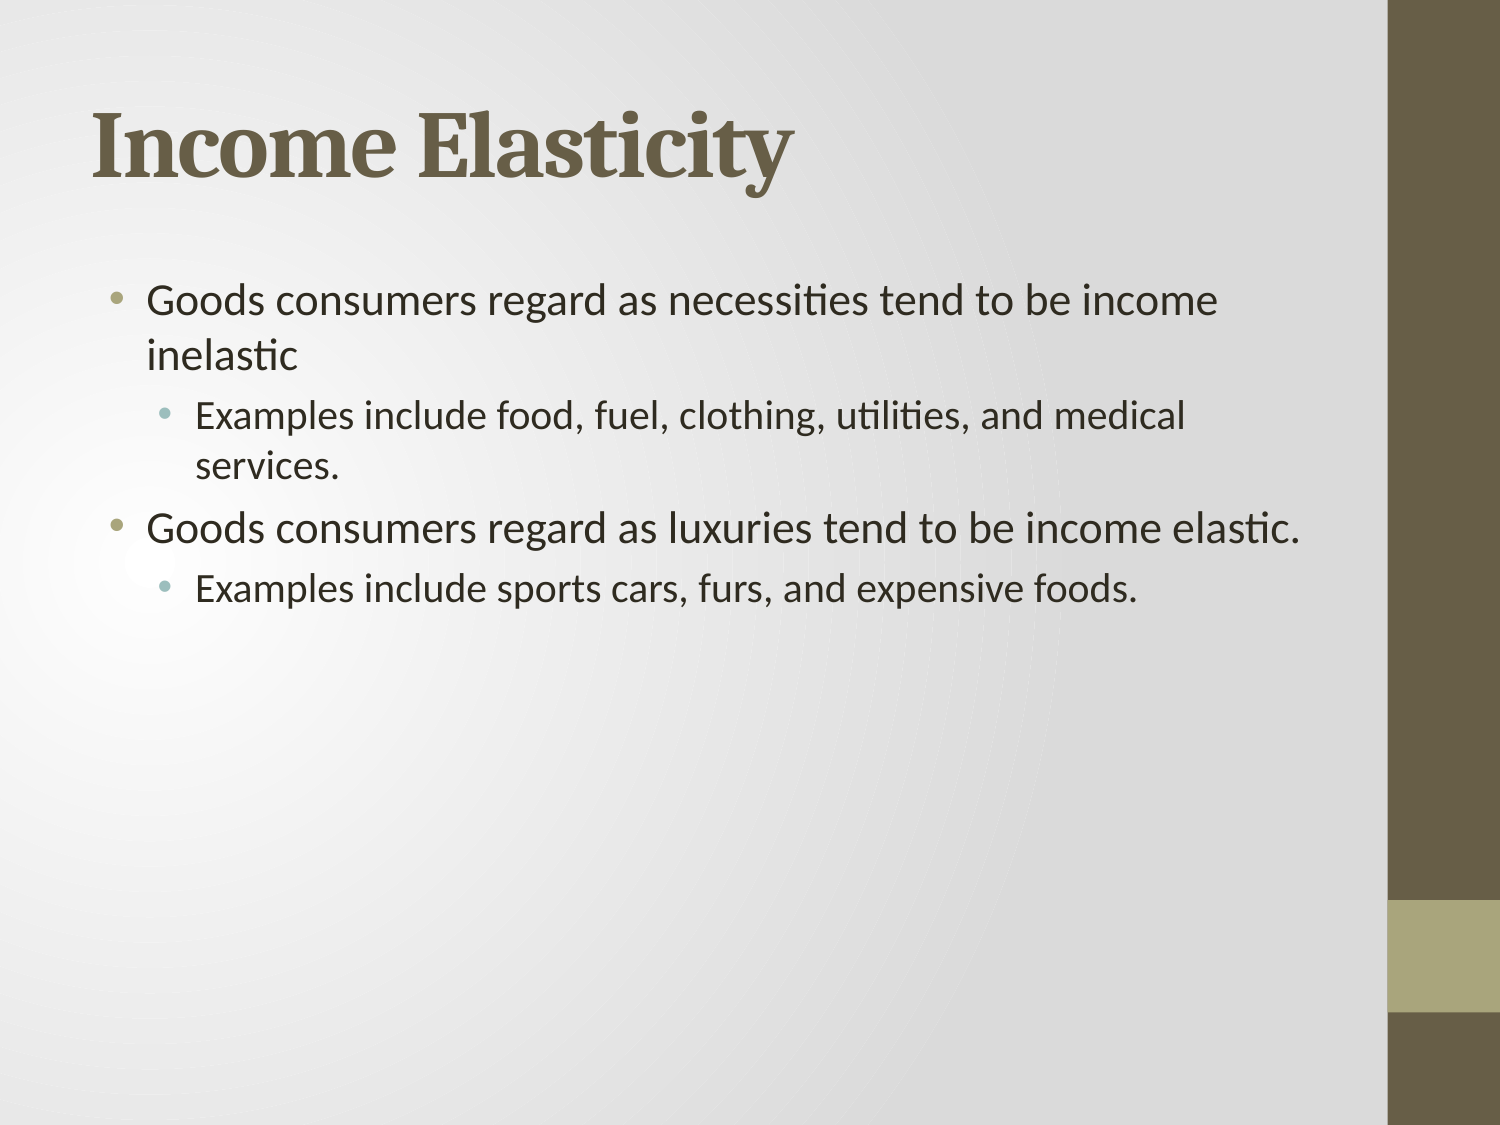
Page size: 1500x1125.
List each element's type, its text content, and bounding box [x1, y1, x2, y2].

list Goods consumers regard as necessities tend to be income inelastic Examples include food, fuel, clothing, utilities, and medical services. Goods consumers regard as luxuries tend to be income elastic. Examples include sports cars, furs, and expensive foods. [75, 262, 1325, 1050]
title Income Elasticity [75, 45, 1325, 233]
